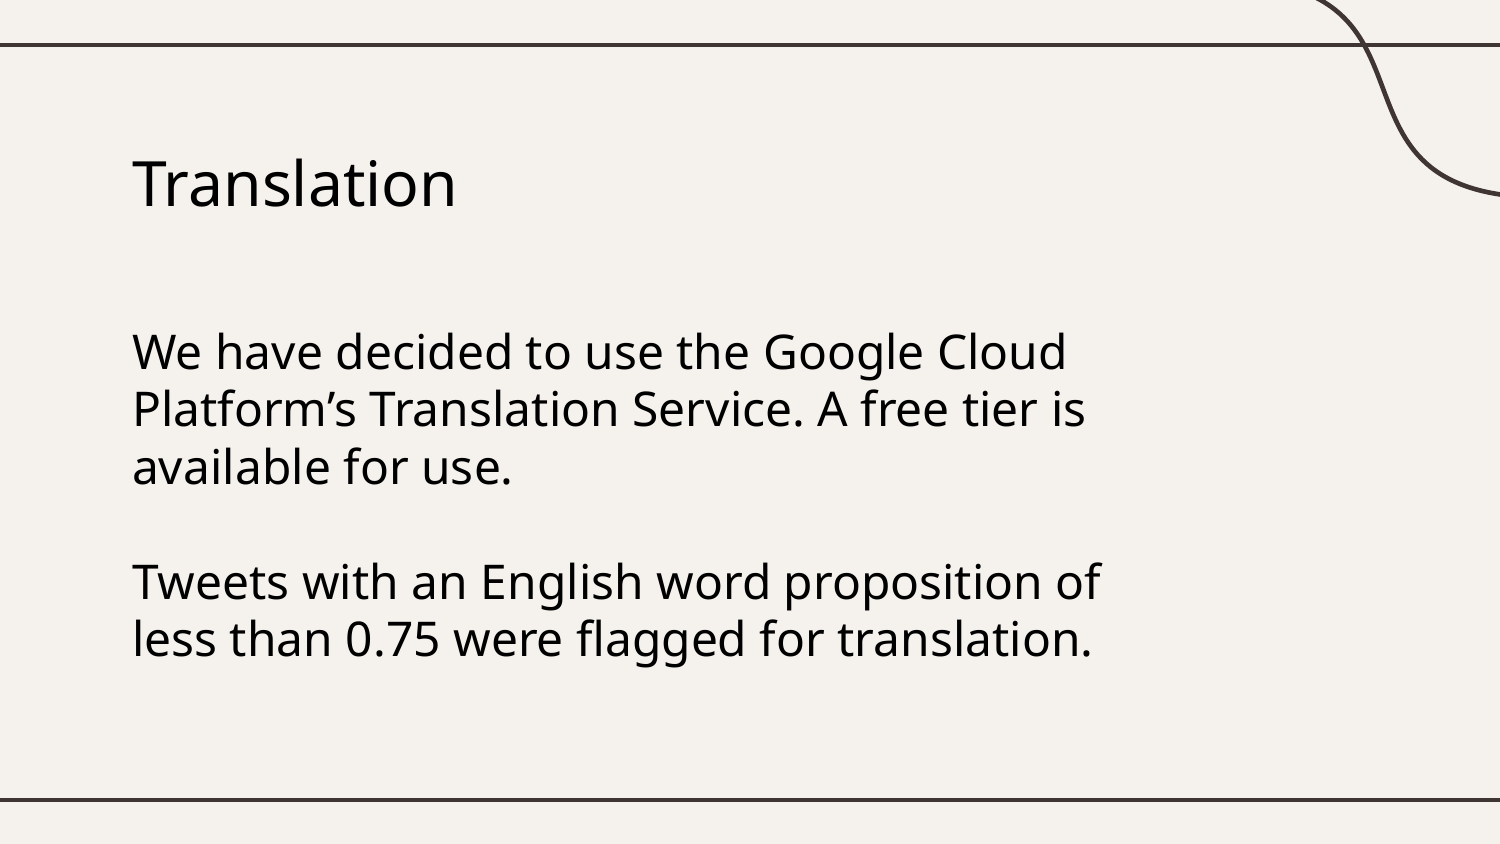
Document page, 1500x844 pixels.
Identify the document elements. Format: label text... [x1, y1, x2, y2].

title Translation [116, 128, 899, 223]
subtitle We have decided to use the Google Cloud Platform’s Translation Service. A free tier is available for use. Tweets with an English word proposition of less than 0.75 were flagged for translation. [116, 272, 1198, 716]
